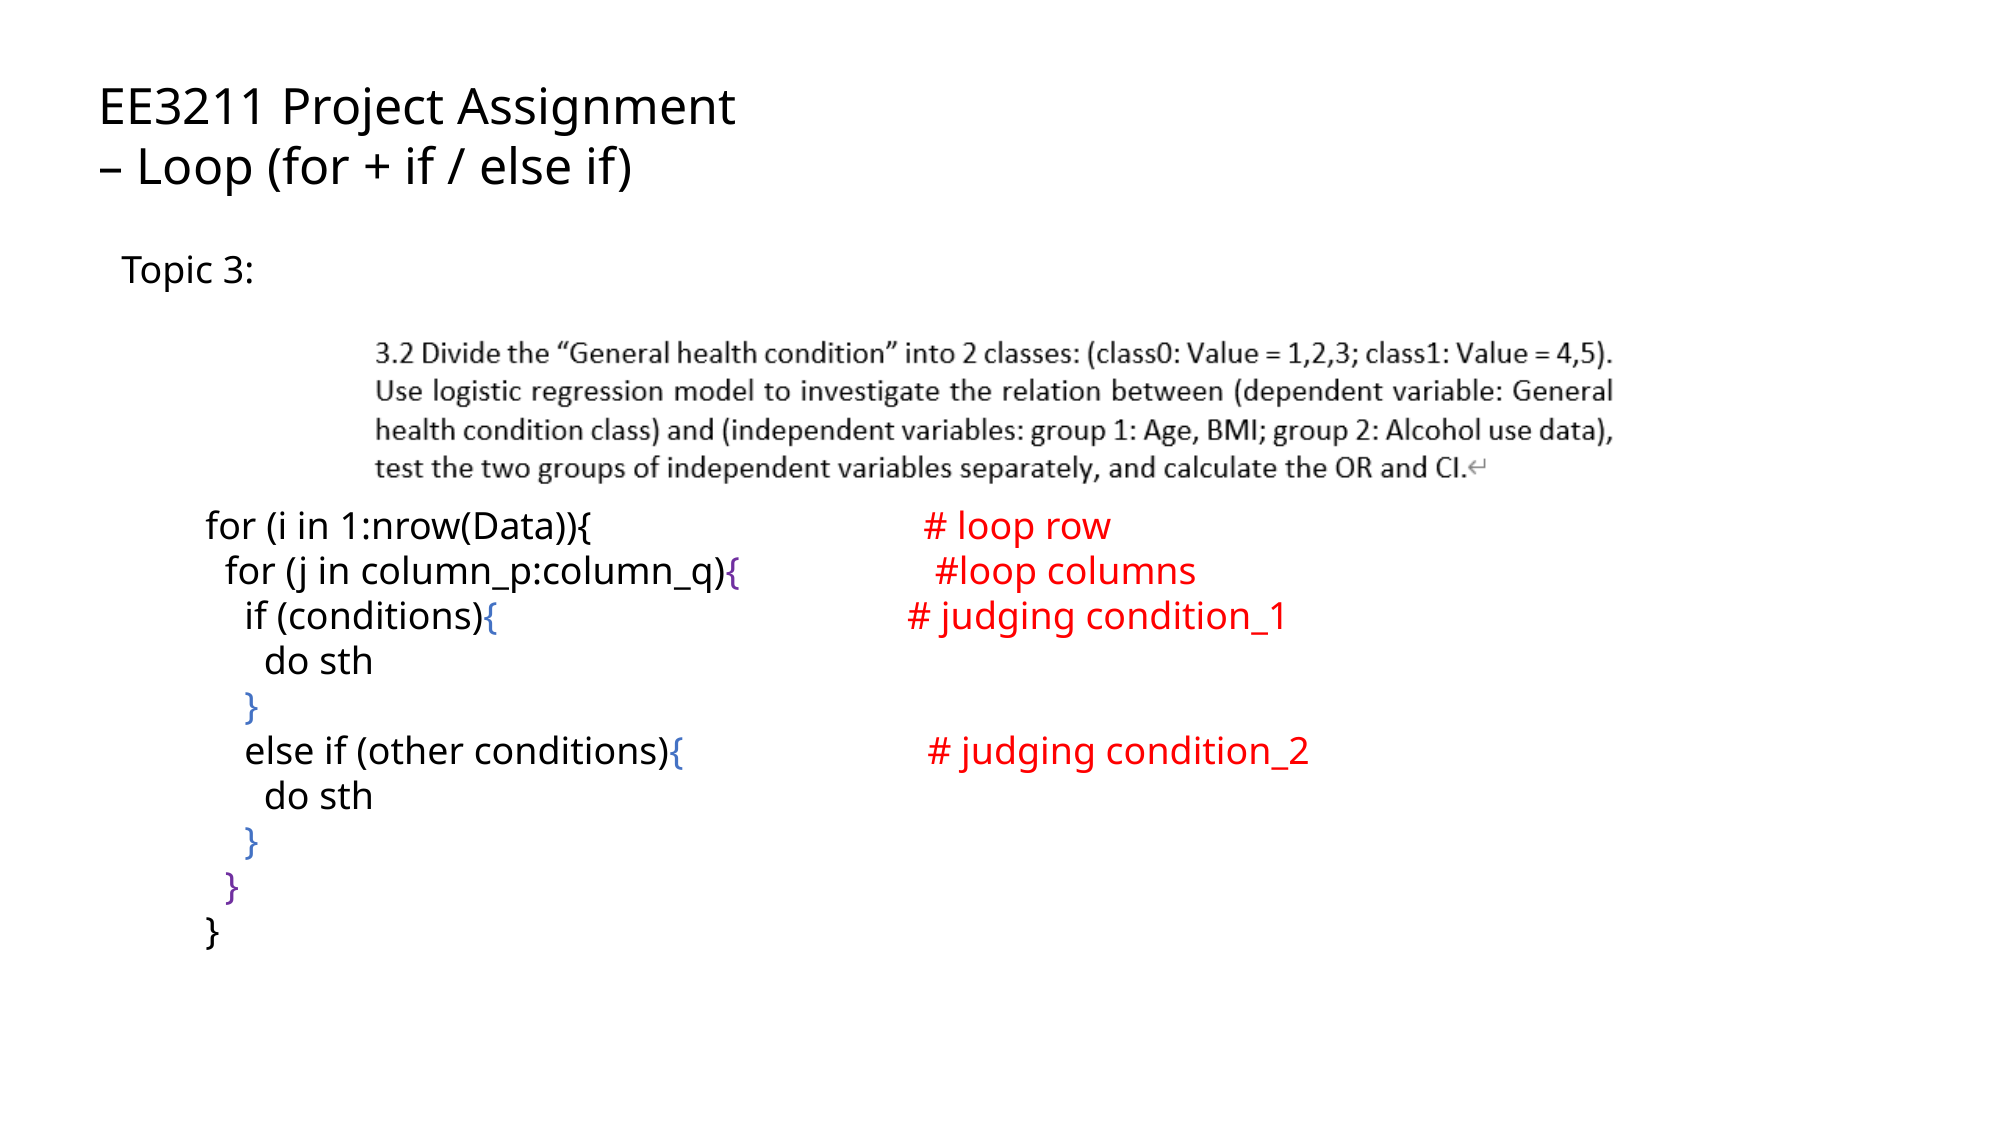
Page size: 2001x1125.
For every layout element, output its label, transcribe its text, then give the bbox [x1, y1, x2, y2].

text_box EE3211 Project Assignment – Loop (for + if / else if) [83, 67, 1544, 202]
text_box Topic 3: [106, 238, 373, 299]
picture [347, 335, 1653, 495]
text_box for (i in 1:nrow(Data)){ # loop row for (j in column_p:column_q){ #loop columns if (conditions){ # judging condition_1 do sth } else if (other conditions){ # judging condition_2 do sth } } } [190, 494, 1691, 960]
